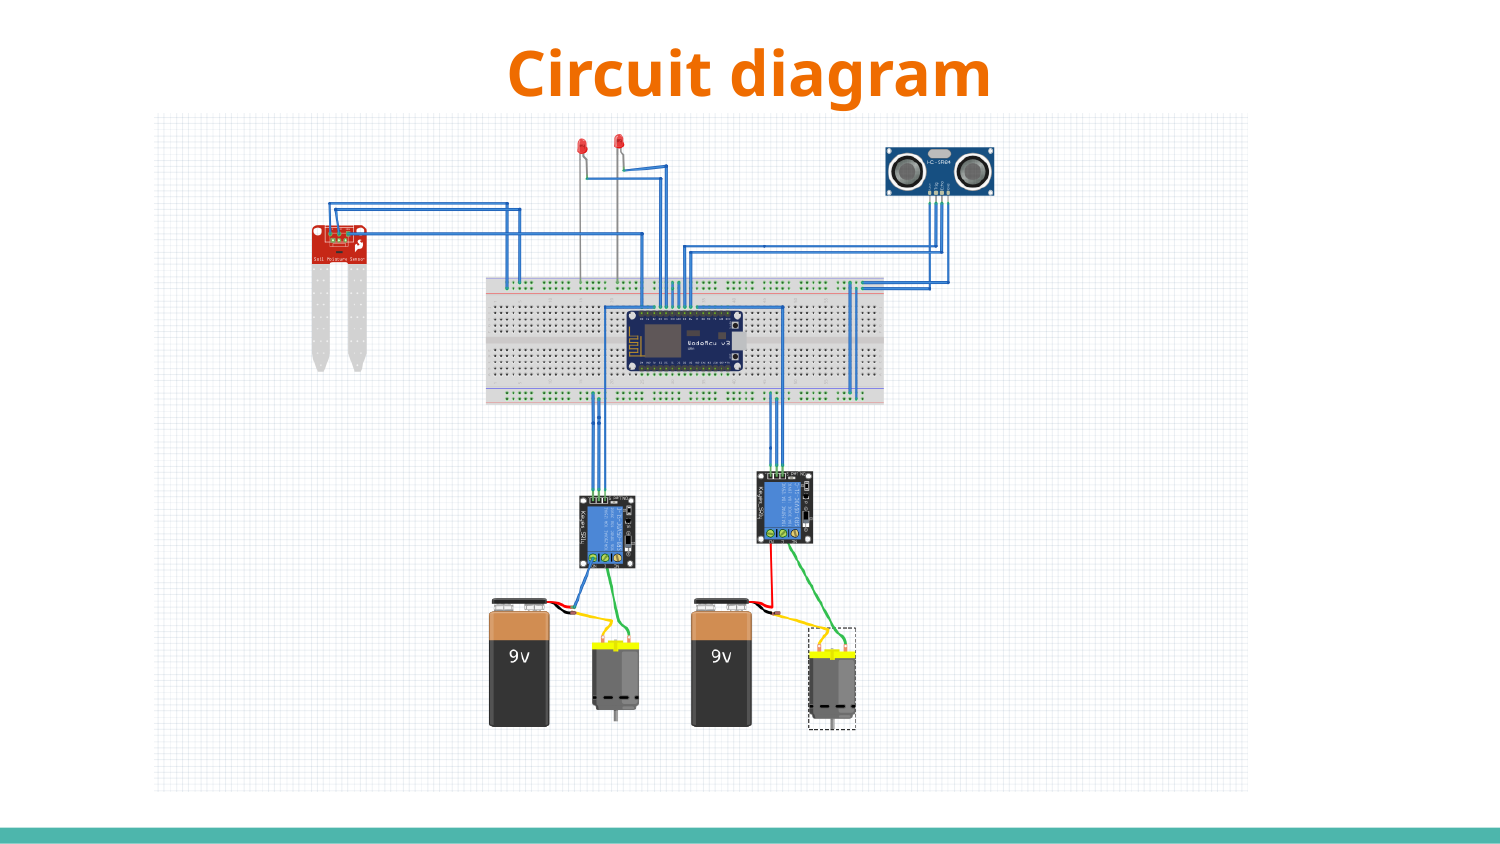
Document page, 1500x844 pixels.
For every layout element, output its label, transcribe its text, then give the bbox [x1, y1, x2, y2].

title Circuit diagram [51, 14, 1449, 131]
picture [154, 113, 1248, 793]
